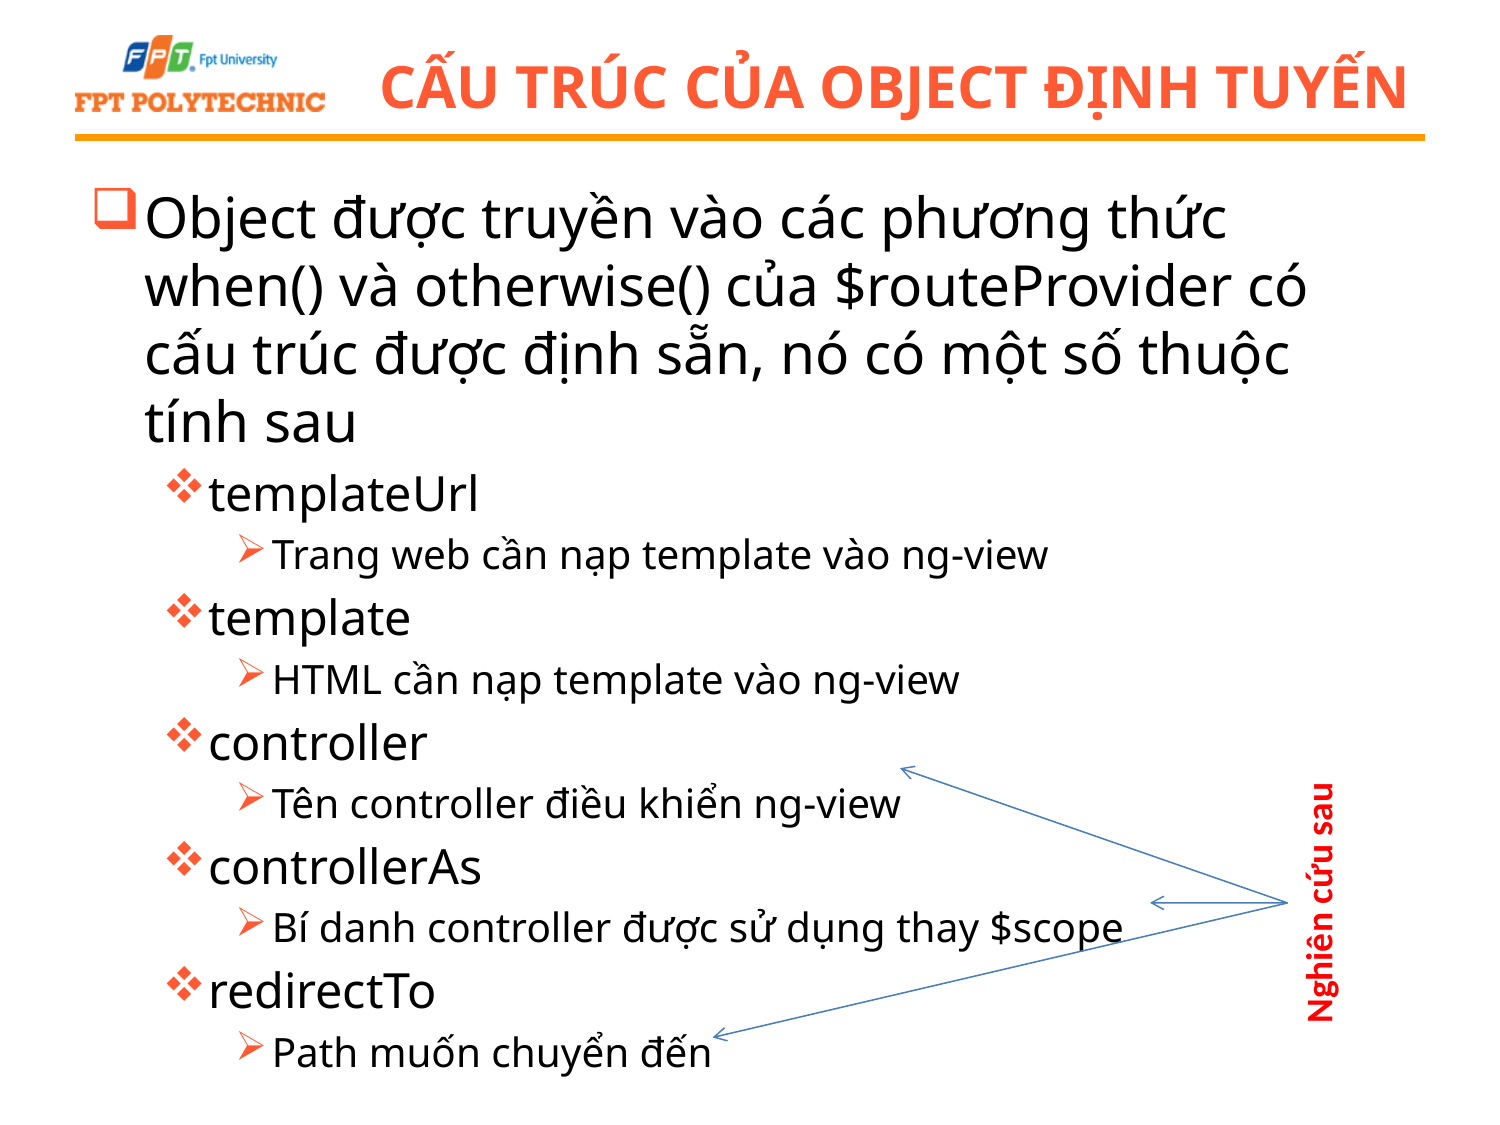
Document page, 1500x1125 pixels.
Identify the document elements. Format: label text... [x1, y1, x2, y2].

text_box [899, 767, 1288, 902]
list Object được truyền vào các phương thức when() và otherwise() của $routeProvider có cấu trúc được định sẵn, nó có một số thuộc tính sau templateUrl Trang web cần nạp template vào ng-view template HTML cần nạp template vào ng-view controller Tên controller điều khiển ng-view controllerAs Bí danh controller được sử dụng thay $scope redirectTo Path muốn chuyển đến [75, 174, 1425, 1088]
picture [75, 35, 325, 112]
title Cấu trúc của object định tuyến [337, 45, 1425, 125]
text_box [712, 902, 1288, 1038]
text_box Nghiên cứu sau [1288, 767, 1348, 1039]
